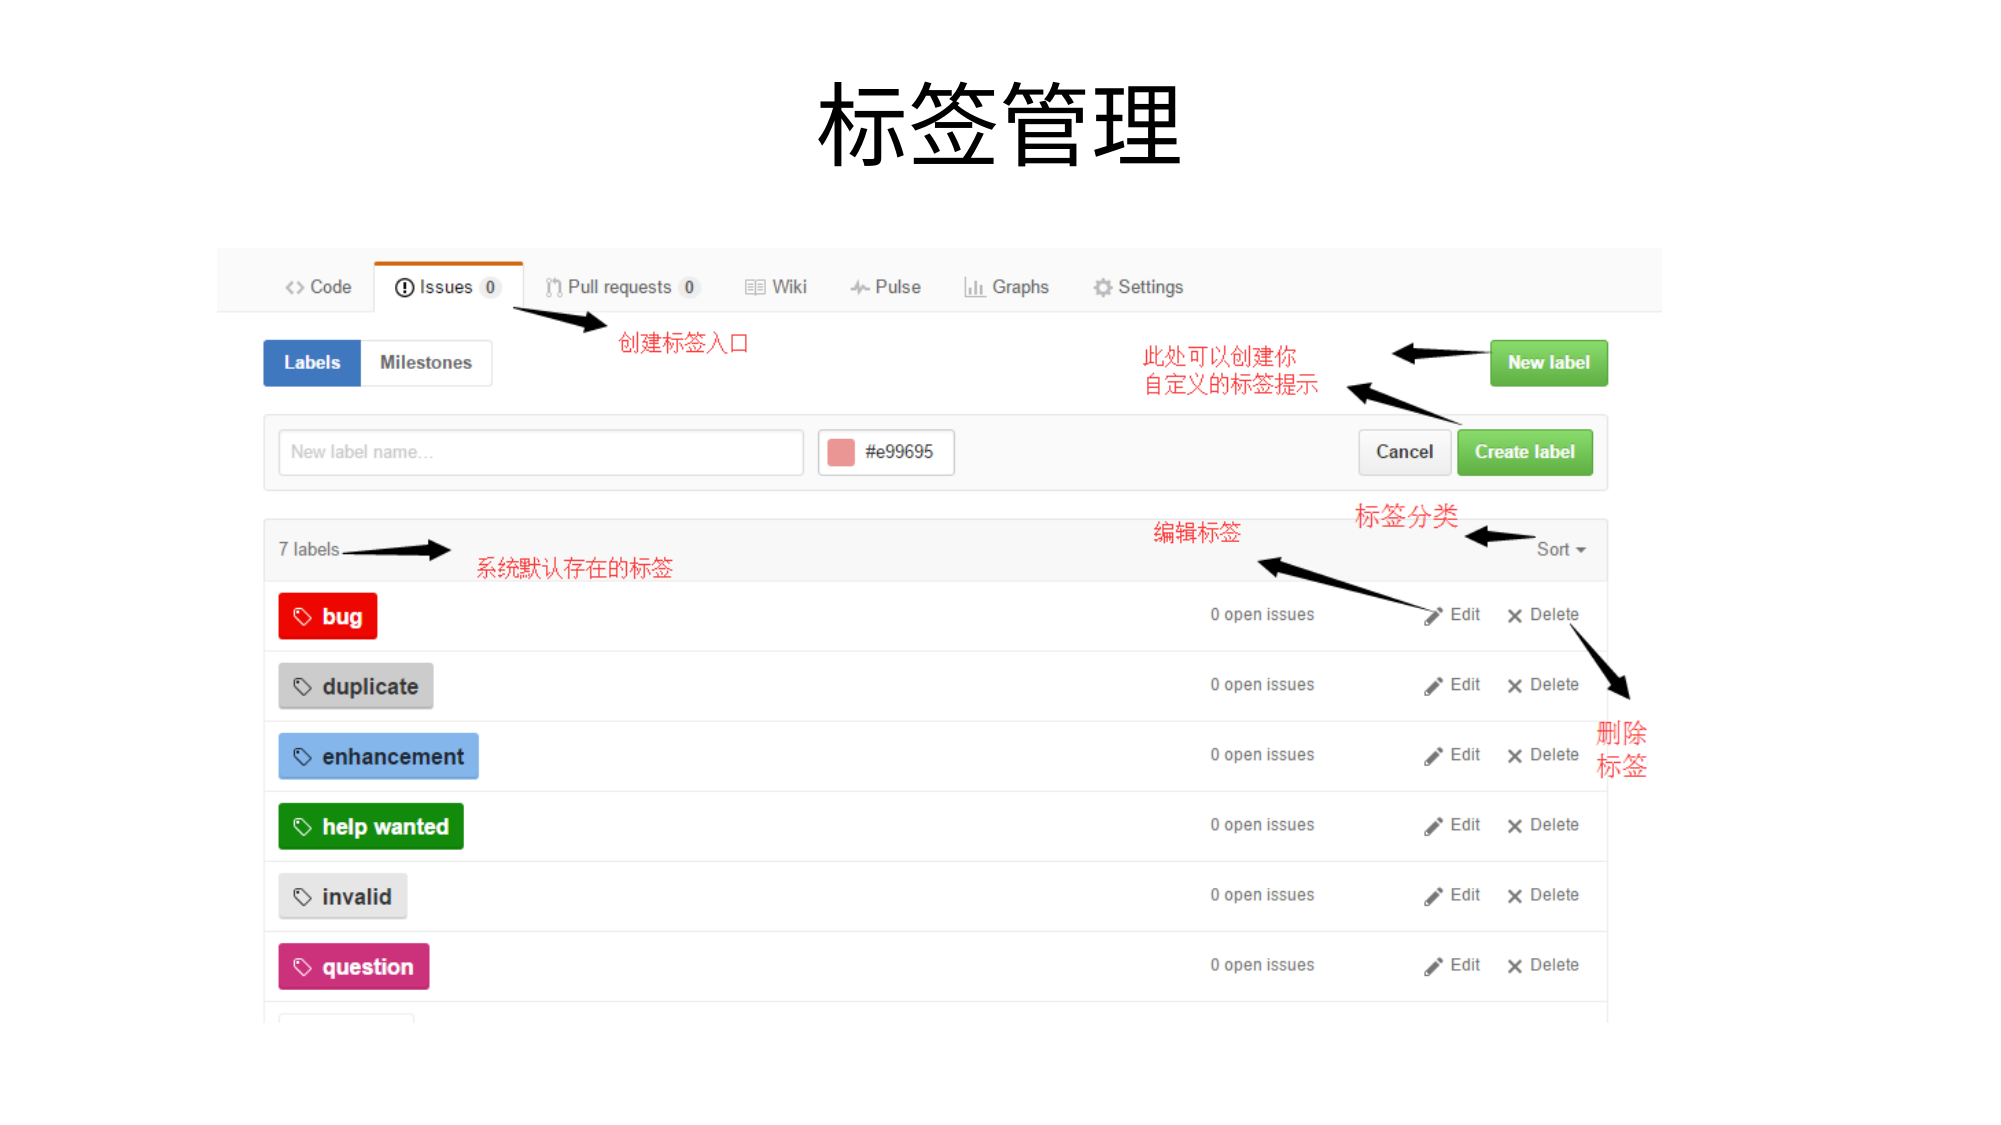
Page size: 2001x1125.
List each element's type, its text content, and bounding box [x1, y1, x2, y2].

title 标签管理 [137, 51, 1863, 208]
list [217, 248, 1662, 1023]
